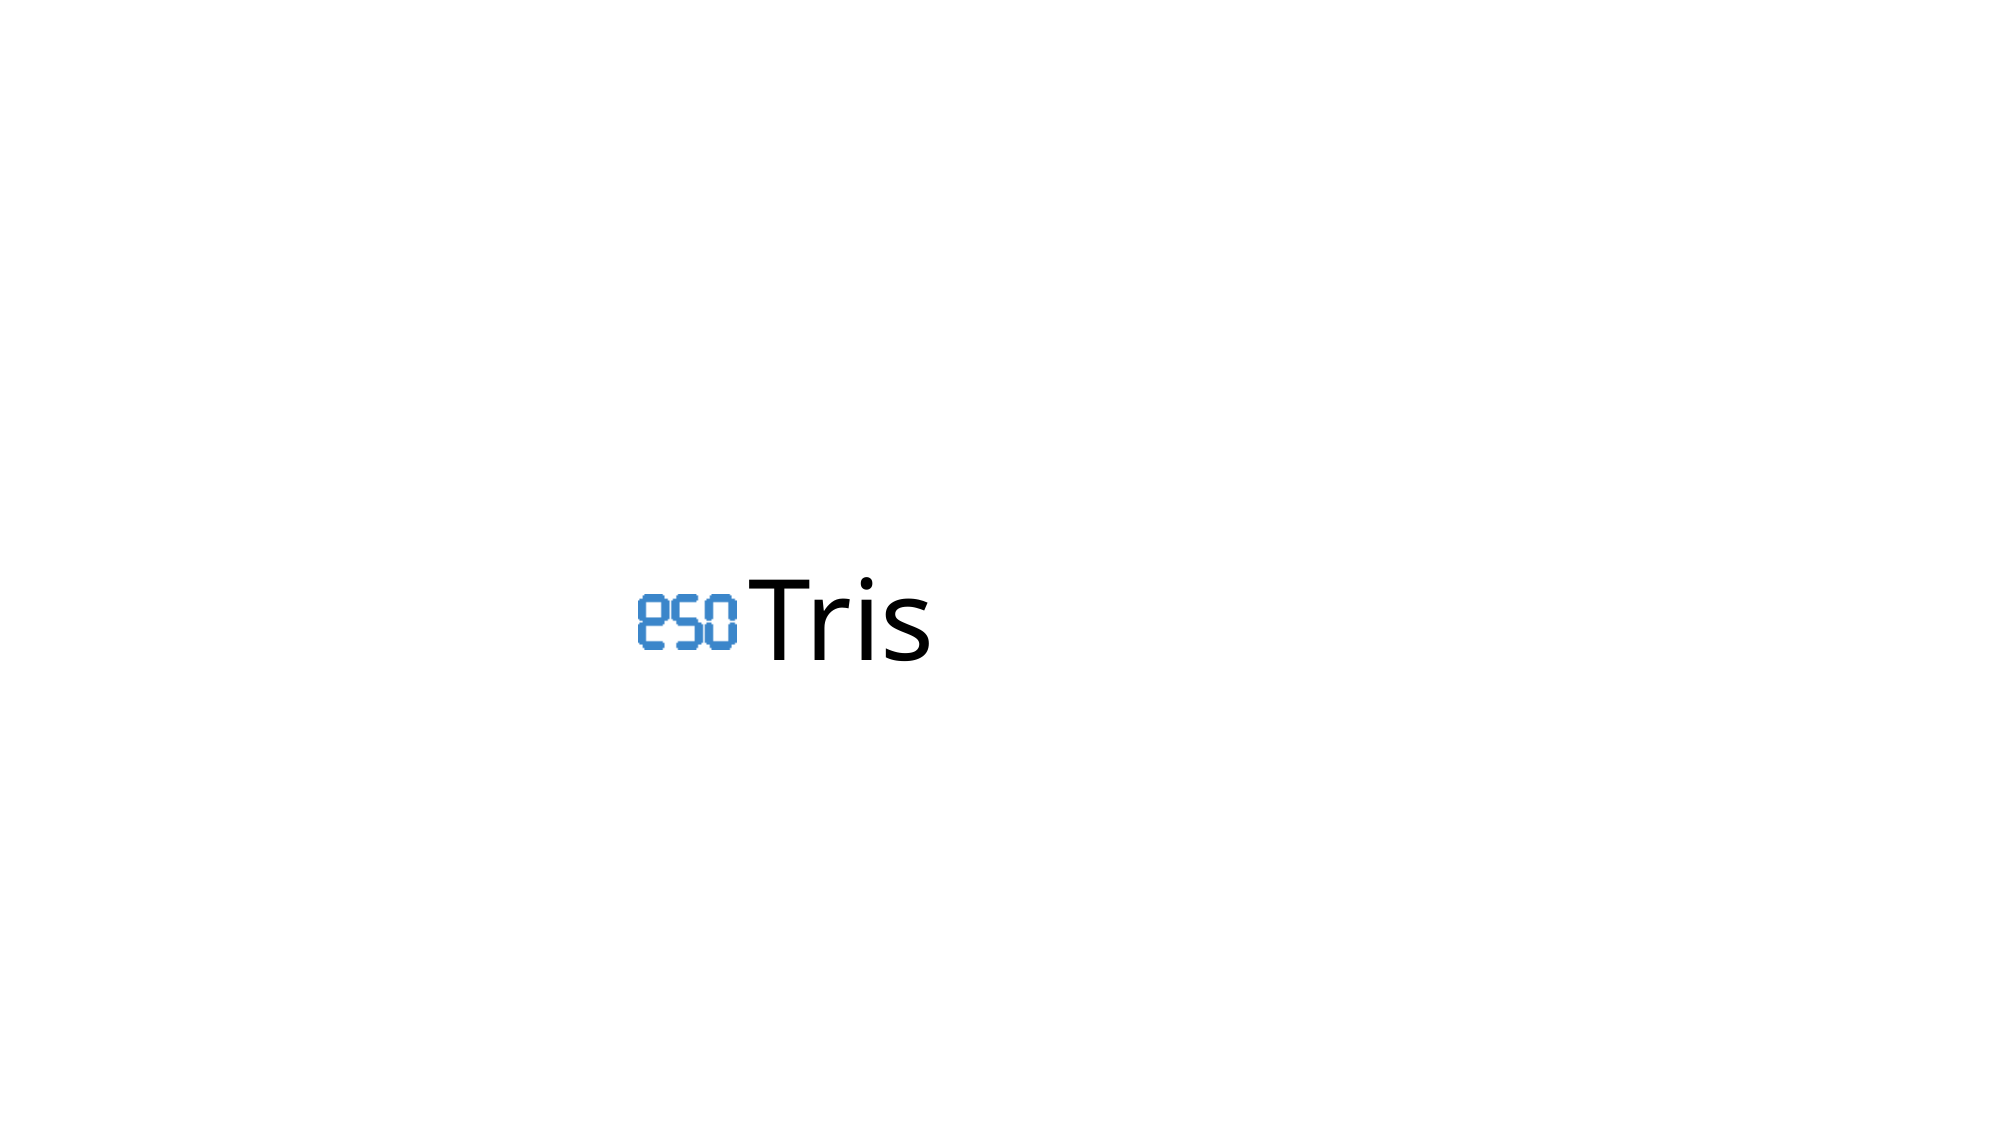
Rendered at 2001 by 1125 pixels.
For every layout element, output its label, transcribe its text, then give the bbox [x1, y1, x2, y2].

picture [638, 594, 737, 650]
text_box Tris [733, 540, 951, 691]
